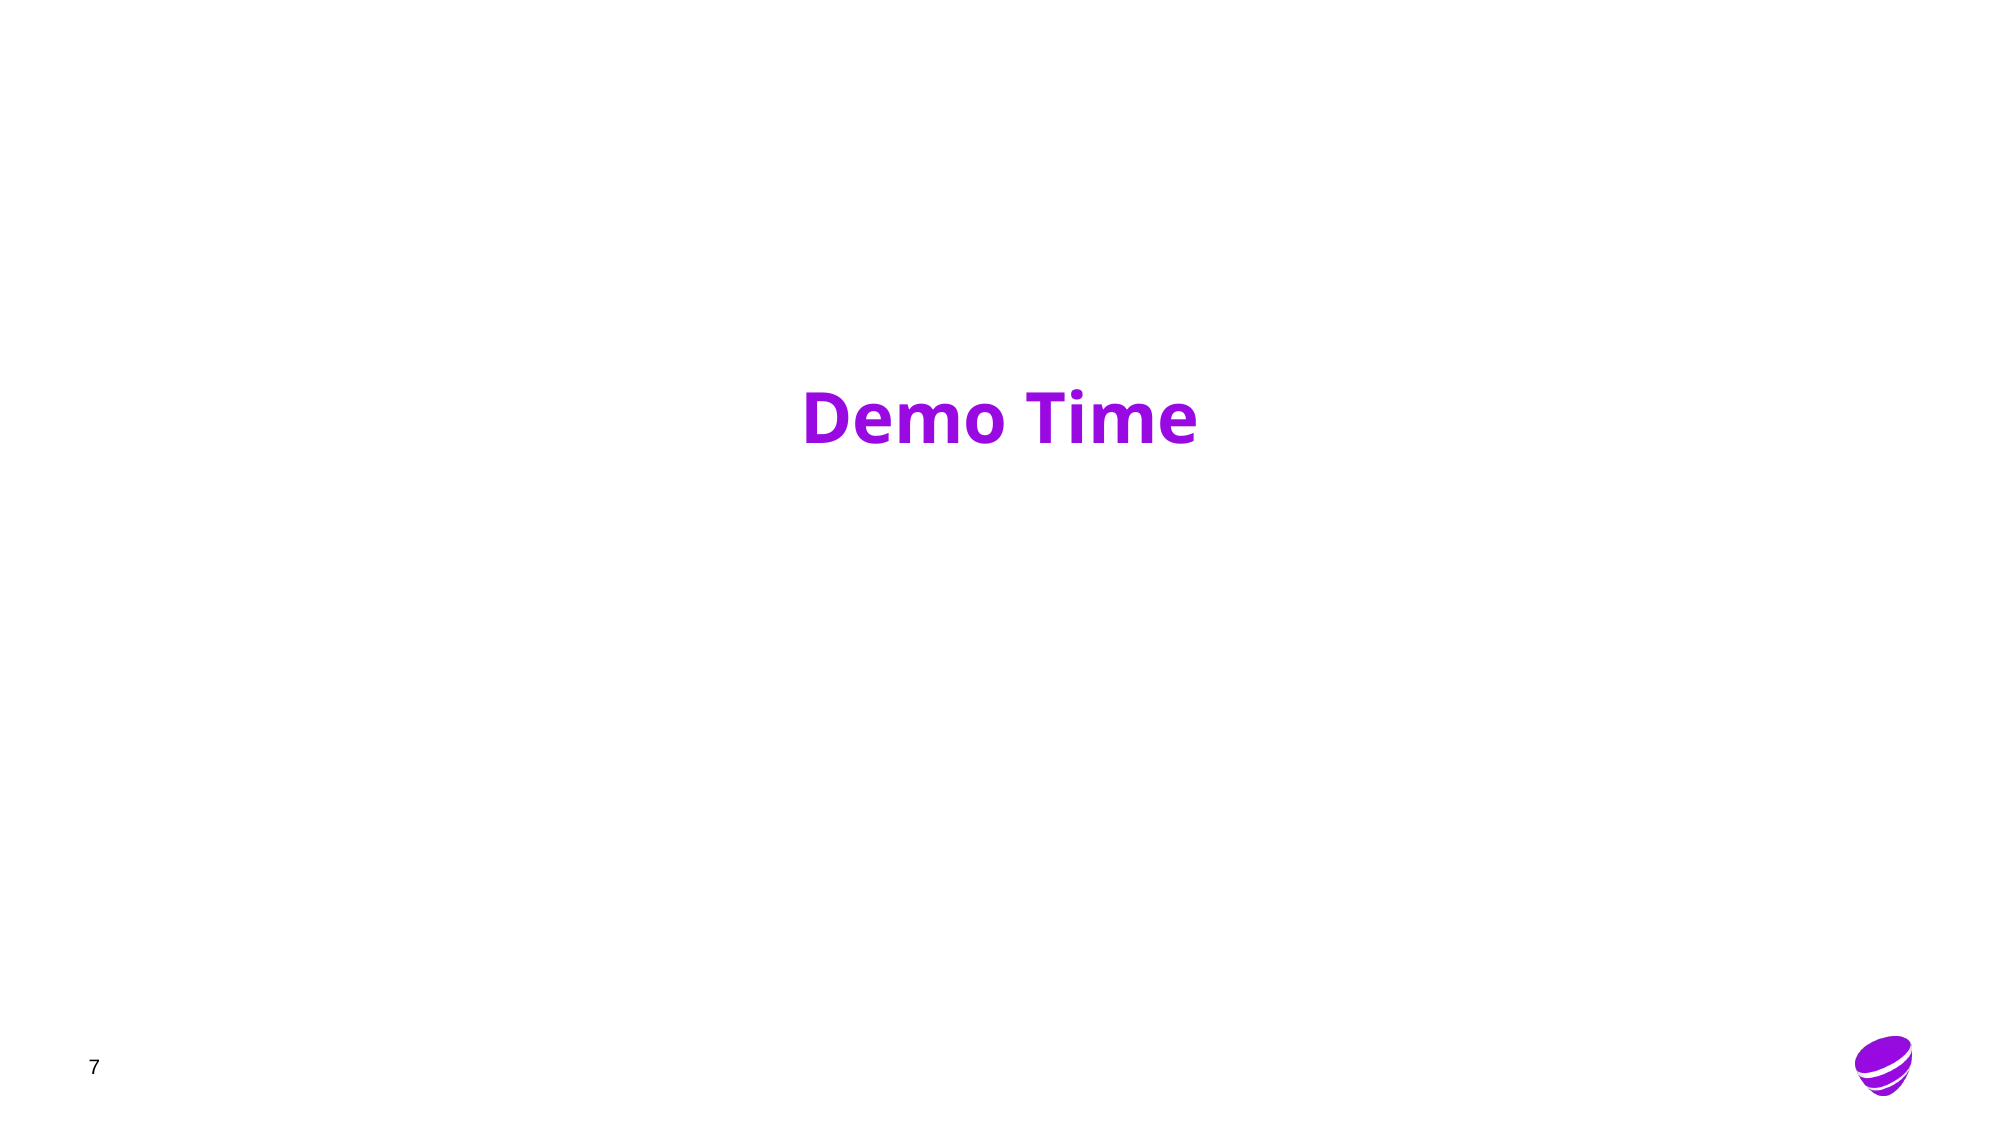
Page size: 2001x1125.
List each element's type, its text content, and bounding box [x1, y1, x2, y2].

title Demo Time [88, 385, 1912, 563]
slide_number 7 [88, 1053, 160, 1079]
picture [1855, 1036, 1912, 1096]
